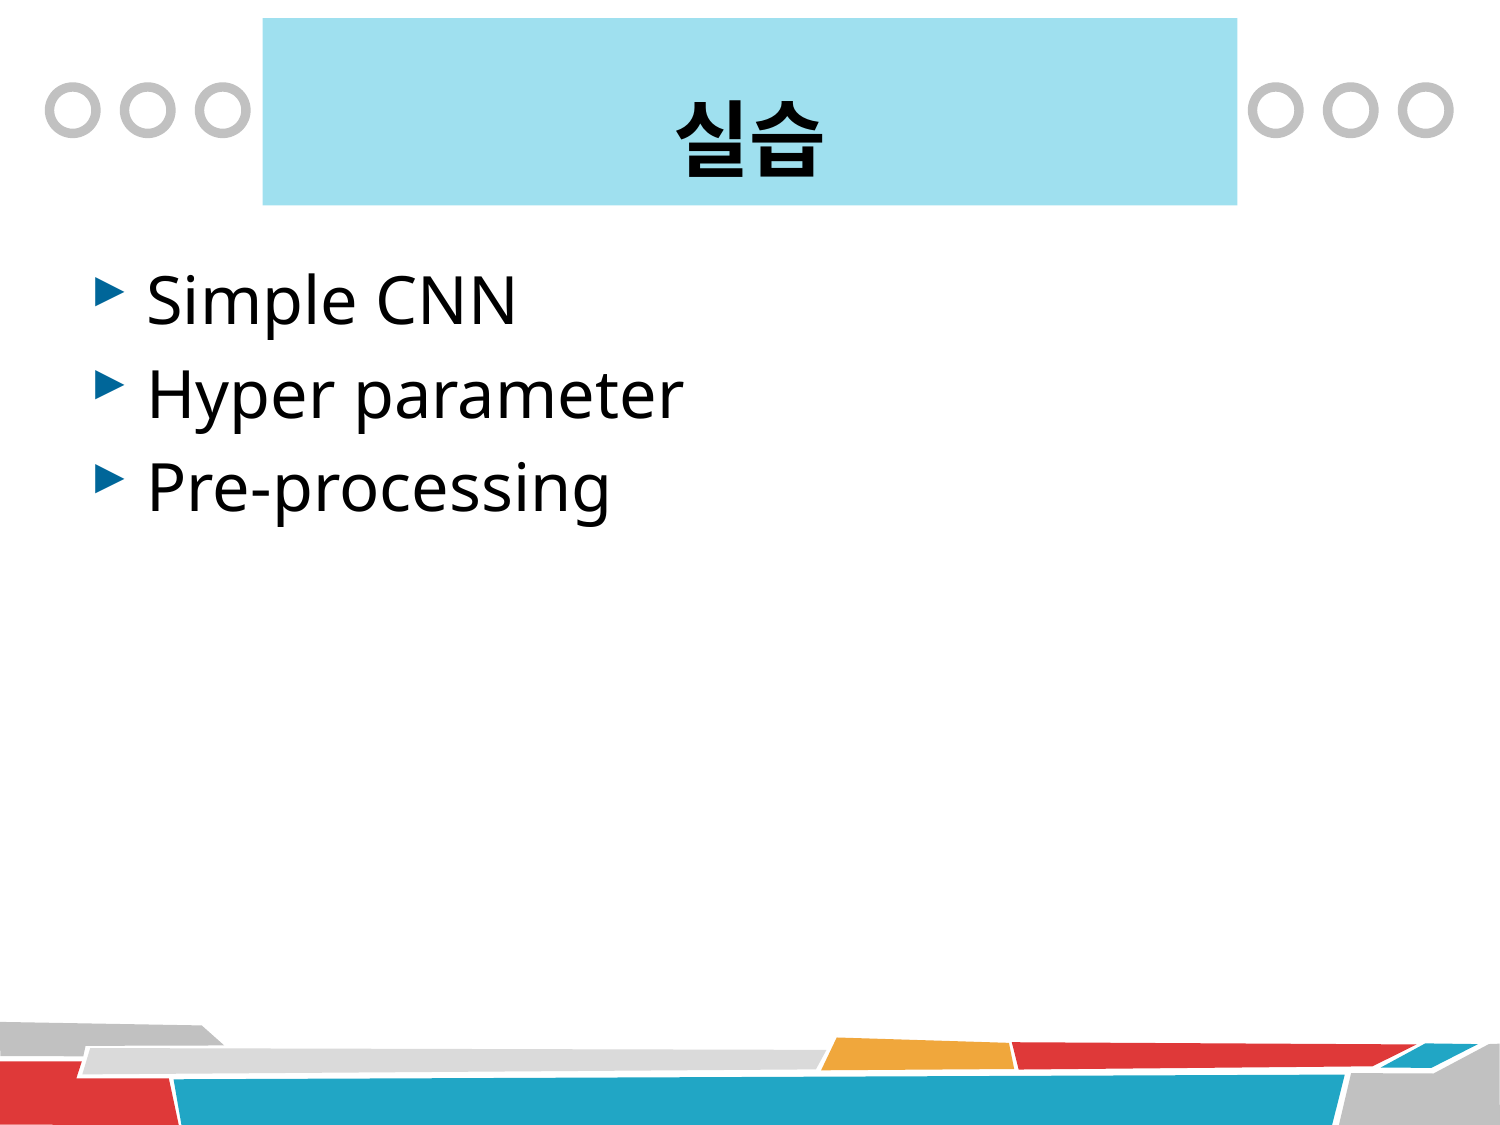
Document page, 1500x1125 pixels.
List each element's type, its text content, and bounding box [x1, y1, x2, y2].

title 실습 [262, 18, 1238, 206]
list Simple CNN Hyper parameter Pre-processing [75, 250, 1425, 1035]
